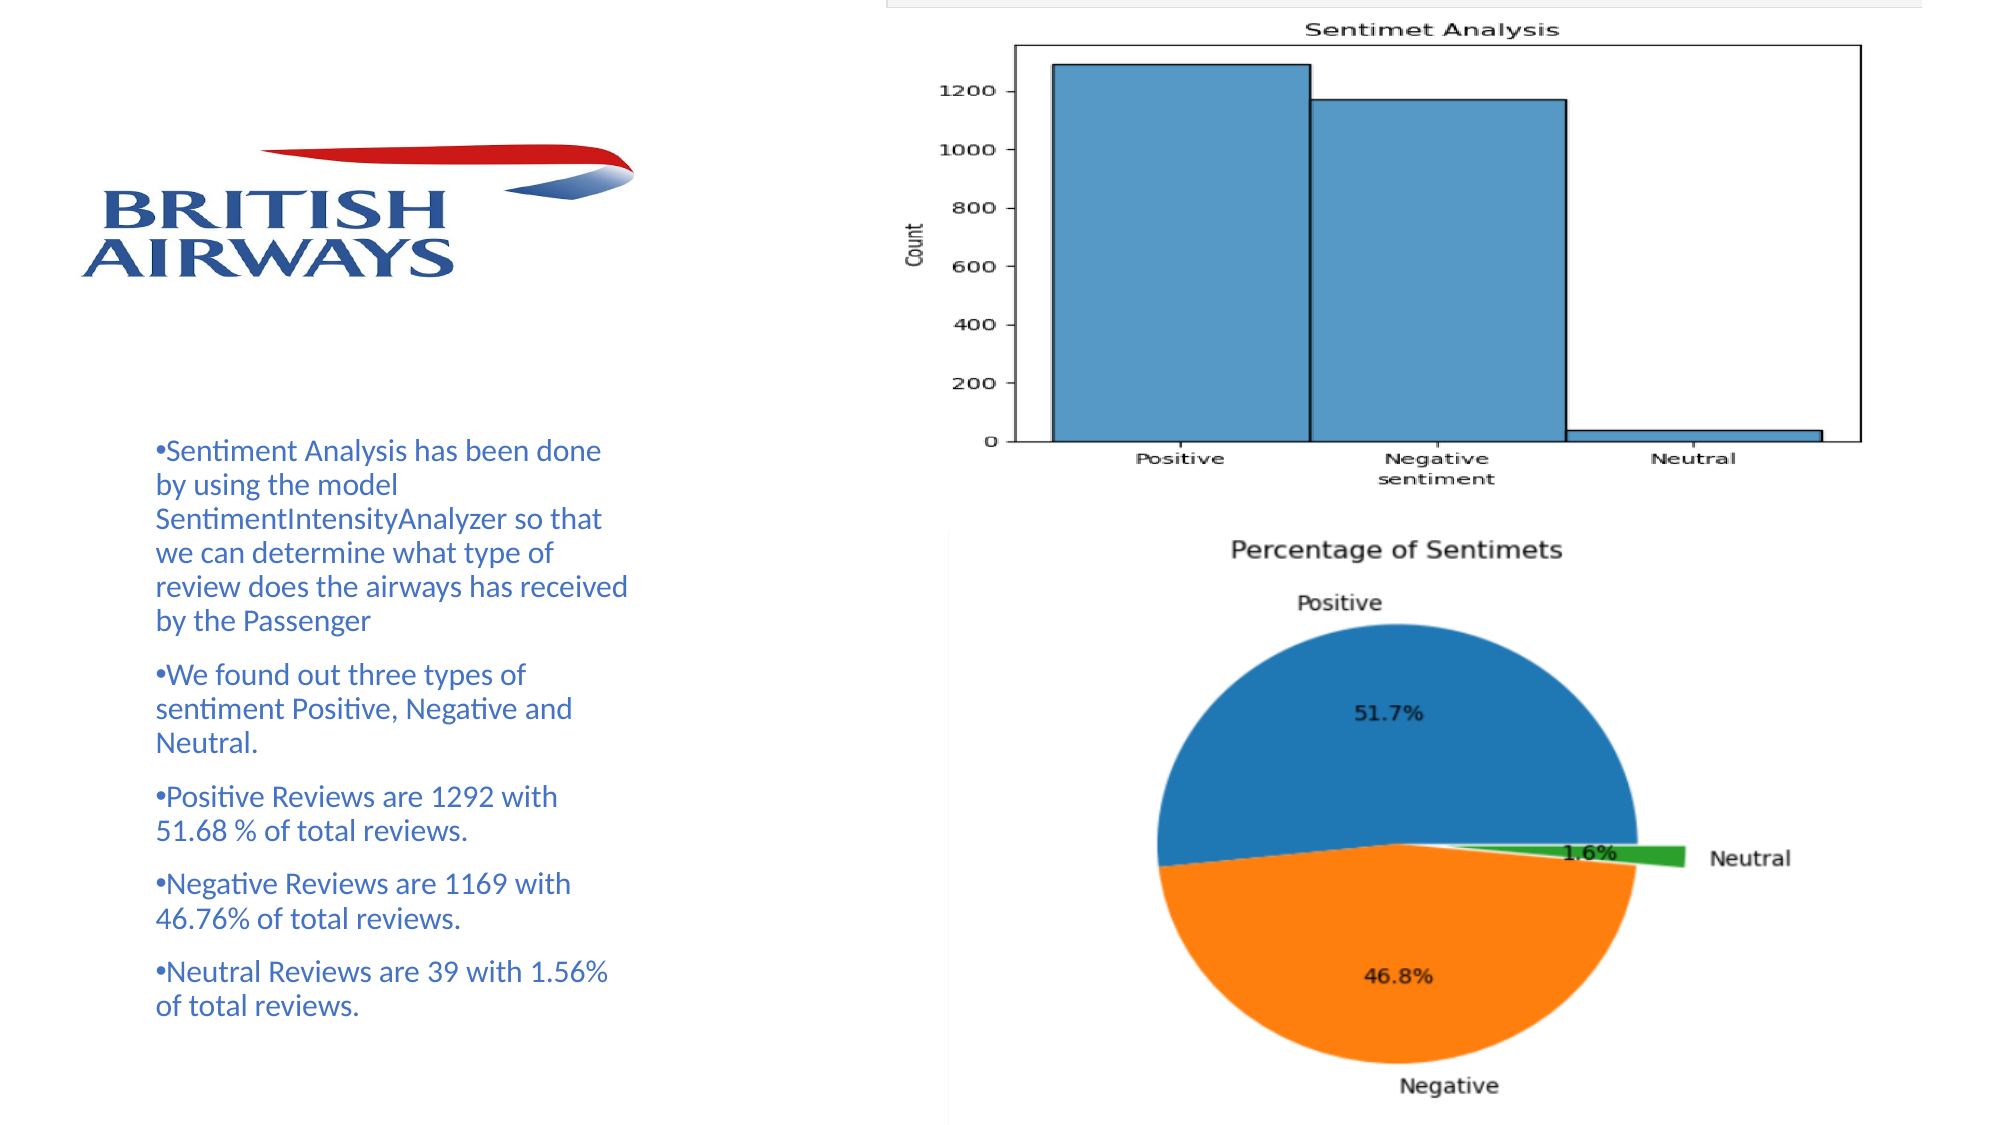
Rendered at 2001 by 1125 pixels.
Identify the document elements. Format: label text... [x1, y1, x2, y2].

picture [948, 530, 1837, 1125]
list Sentiment Analysis has been done by using the model SentimentIntensityAnalyzer so that we can determine what type of review does the airways has received by the Passenger We found out three types of sentiment Positive, Negative and Neutral. Positive Reviews are 1292 with 51.68 % of total reviews. Negative Reviews are 1169 with 46.76% of total reviews. Neutral Reviews are 39 with 1.56% of total reviews. [140, 426, 647, 1036]
picture [806, 0, 1923, 499]
picture [0, 0, 714, 422]
